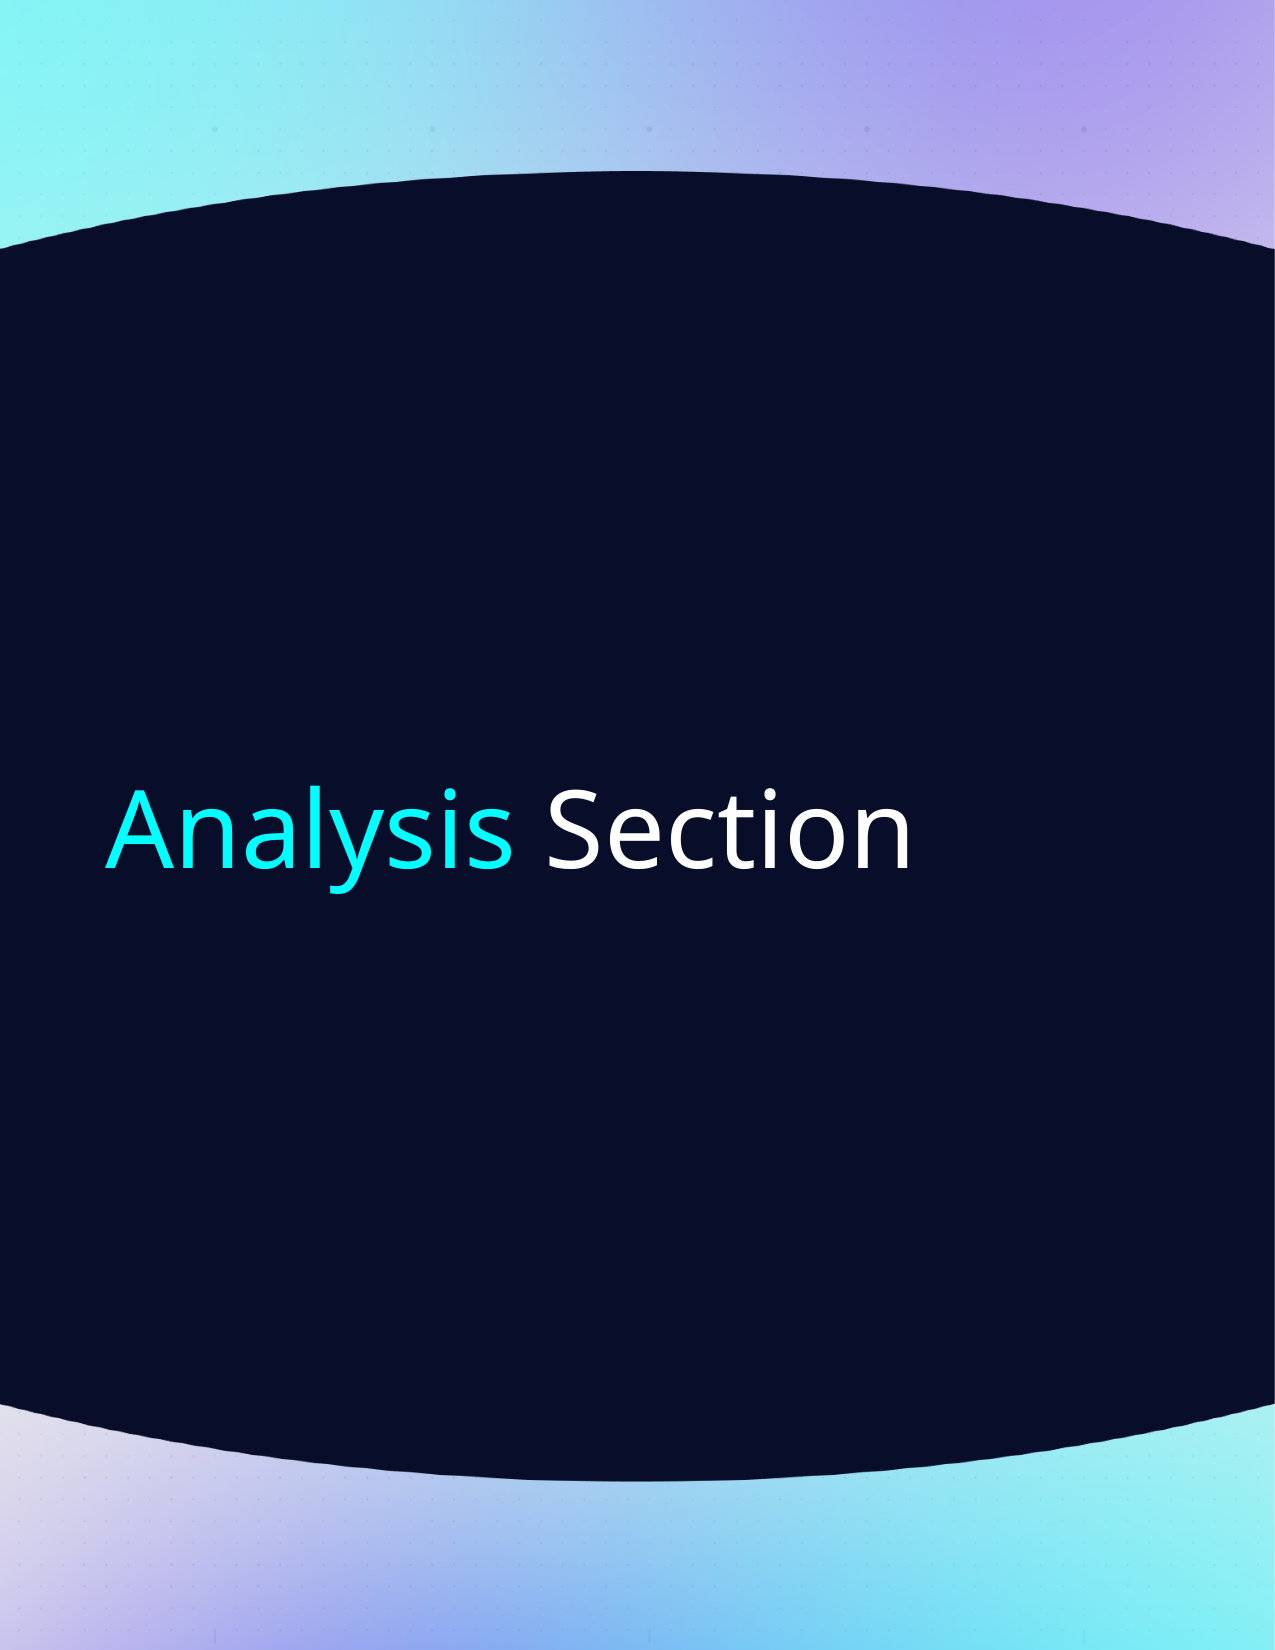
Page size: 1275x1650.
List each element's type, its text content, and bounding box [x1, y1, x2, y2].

title Analysis Section [90, 615, 1159, 1035]
picture [0, 0, 1275, 1650]
